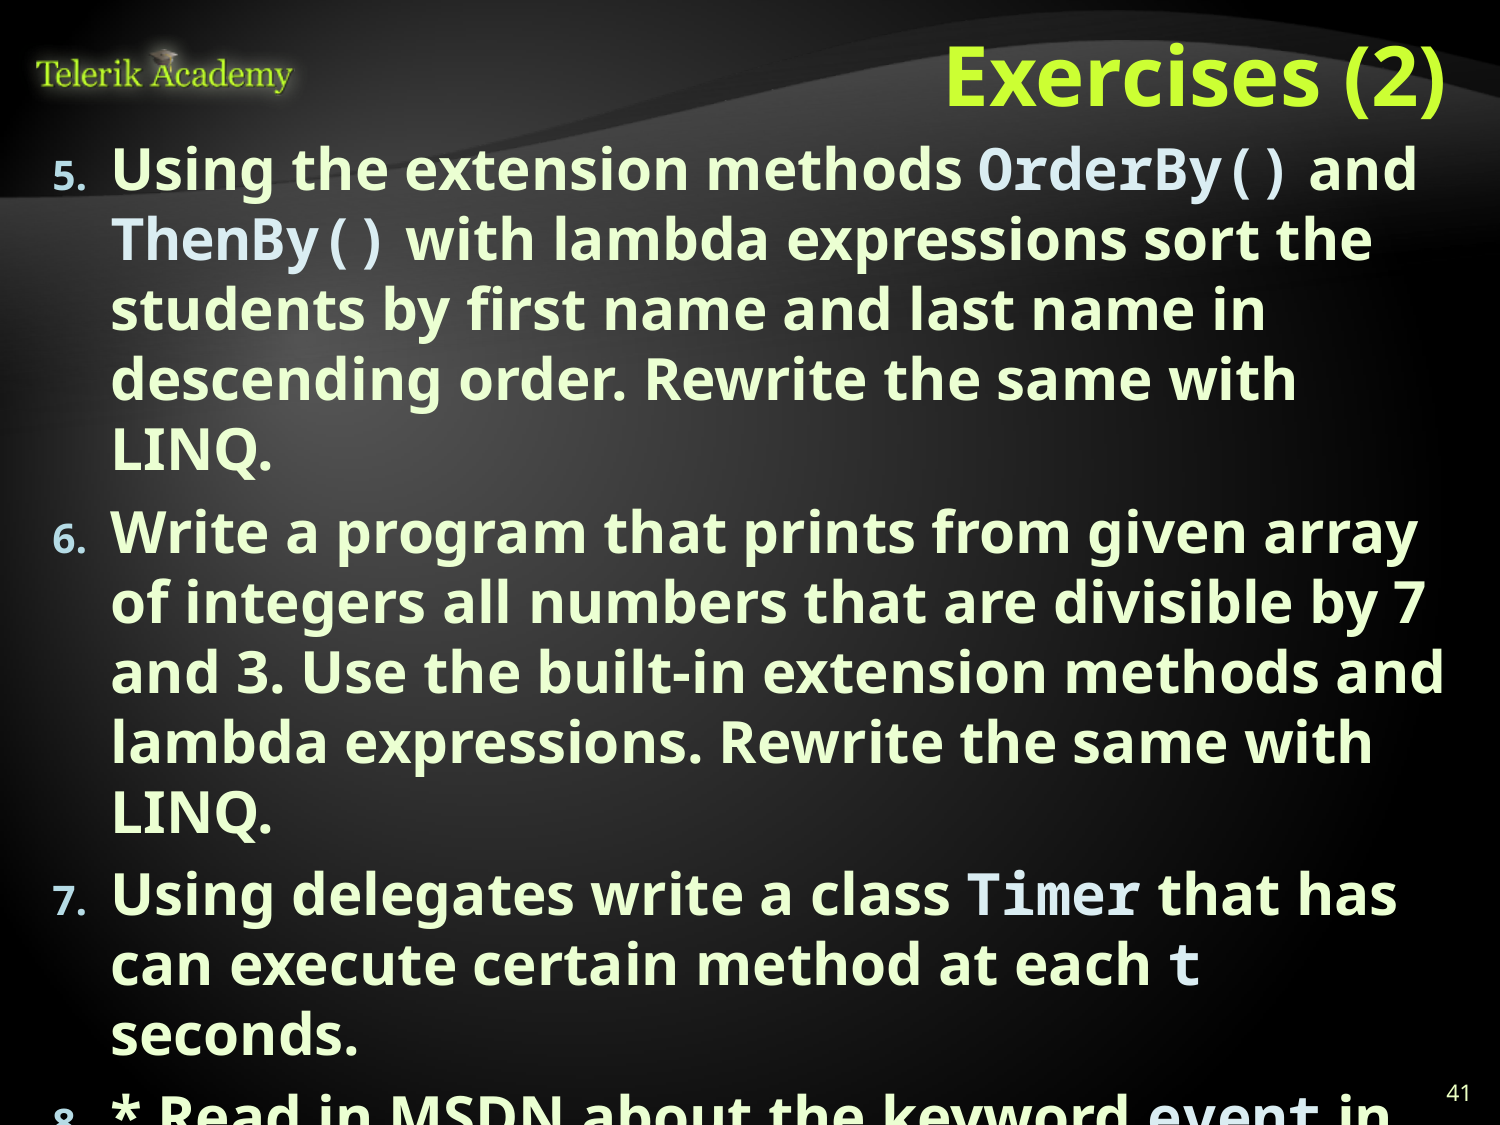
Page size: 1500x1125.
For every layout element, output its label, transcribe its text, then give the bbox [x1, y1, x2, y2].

picture [0, 0, 1500, 1125]
list Using the extension methods OrderBy() and ThenBy() with lambda expressions sort the students by first name and last name in descending order. Rewrite the same with LINQ. Write a program that prints from given array of integers all numbers that are divisible by 7 and 3. Use the built-in extension methods and lambda expressions. Rewrite the same with LINQ. Using delegates write a class Timer that has can execute certain method at each t seconds. * Read in MSDN about the keyword event in C# and how to publish events. Re-implement the above using .NET events and following the best practices. [37, 125, 1463, 1088]
title Exercises (2) [300, 12, 1463, 125]
slide_number 41 [1412, 1074, 1488, 1113]
picture [60, 1113, 67, 1120]
